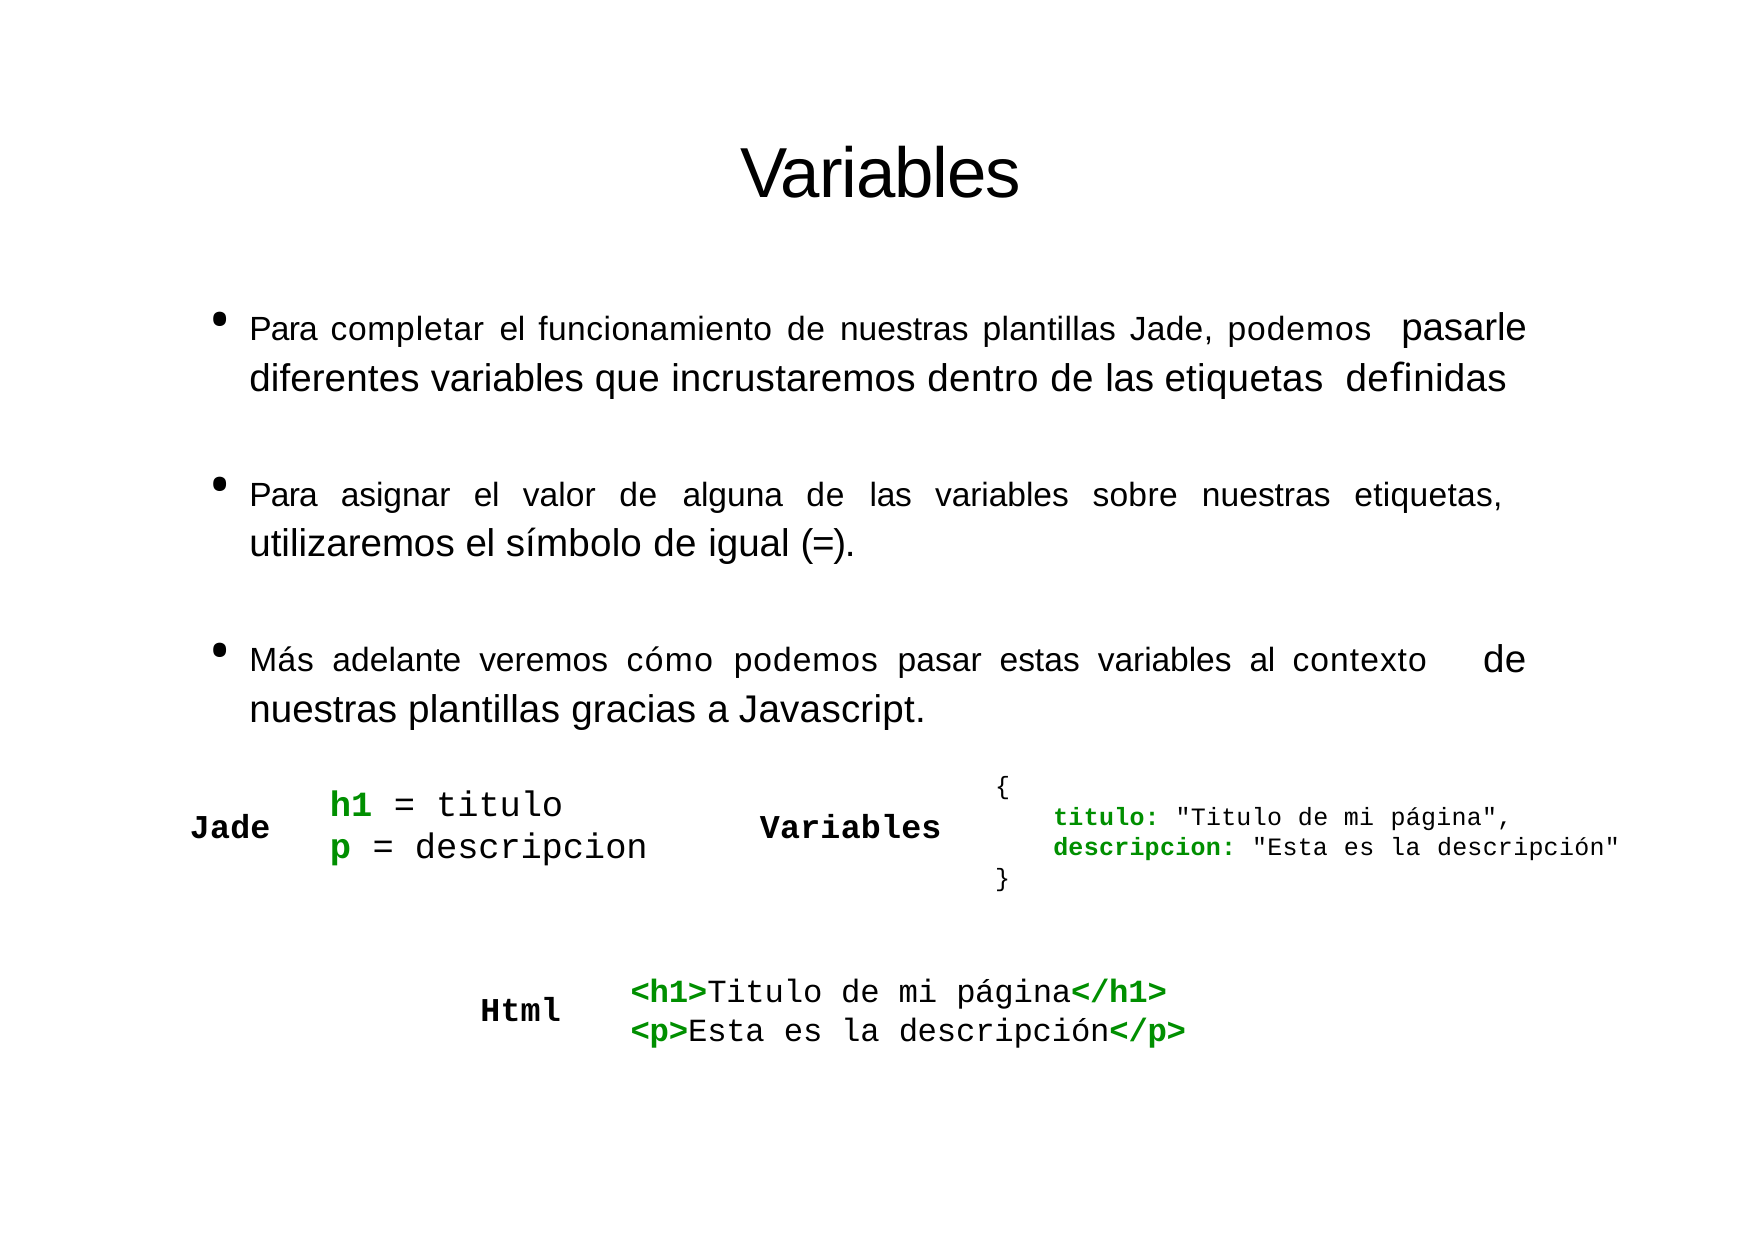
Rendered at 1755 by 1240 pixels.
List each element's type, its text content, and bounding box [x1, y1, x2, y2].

text_box Variables [757, 802, 946, 845]
text_box Para completar el funcionamiento de nuestras plantillas Jade, podemos pasarle diferentes variables que incrustaremos dentro de las etiquetas deﬁnidas Para asignar el valor de alguna de las variables sobre nuestras etiquetas, utilizaremos el símbolo de igual (=). Más adelante veremos cómo podemos pasar estas variables al contexto de nuestras plantillas gracias a Javascript. [206, 281, 1528, 731]
text_box <h1>Titulo de mi página</h1> <p>Esta es la descripción</p> [628, 968, 1195, 1048]
text_box } [993, 858, 1013, 892]
text_box titulo: "Titulo de mi página", descripcion: "Esta es la descripción" [1051, 797, 1629, 861]
text_box { [993, 766, 1013, 800]
title Variables [737, 124, 1029, 334]
text_box Jade [187, 802, 274, 845]
text_box h1 = titulo p = descripcion [327, 779, 652, 866]
text_box Html [478, 985, 564, 1028]
